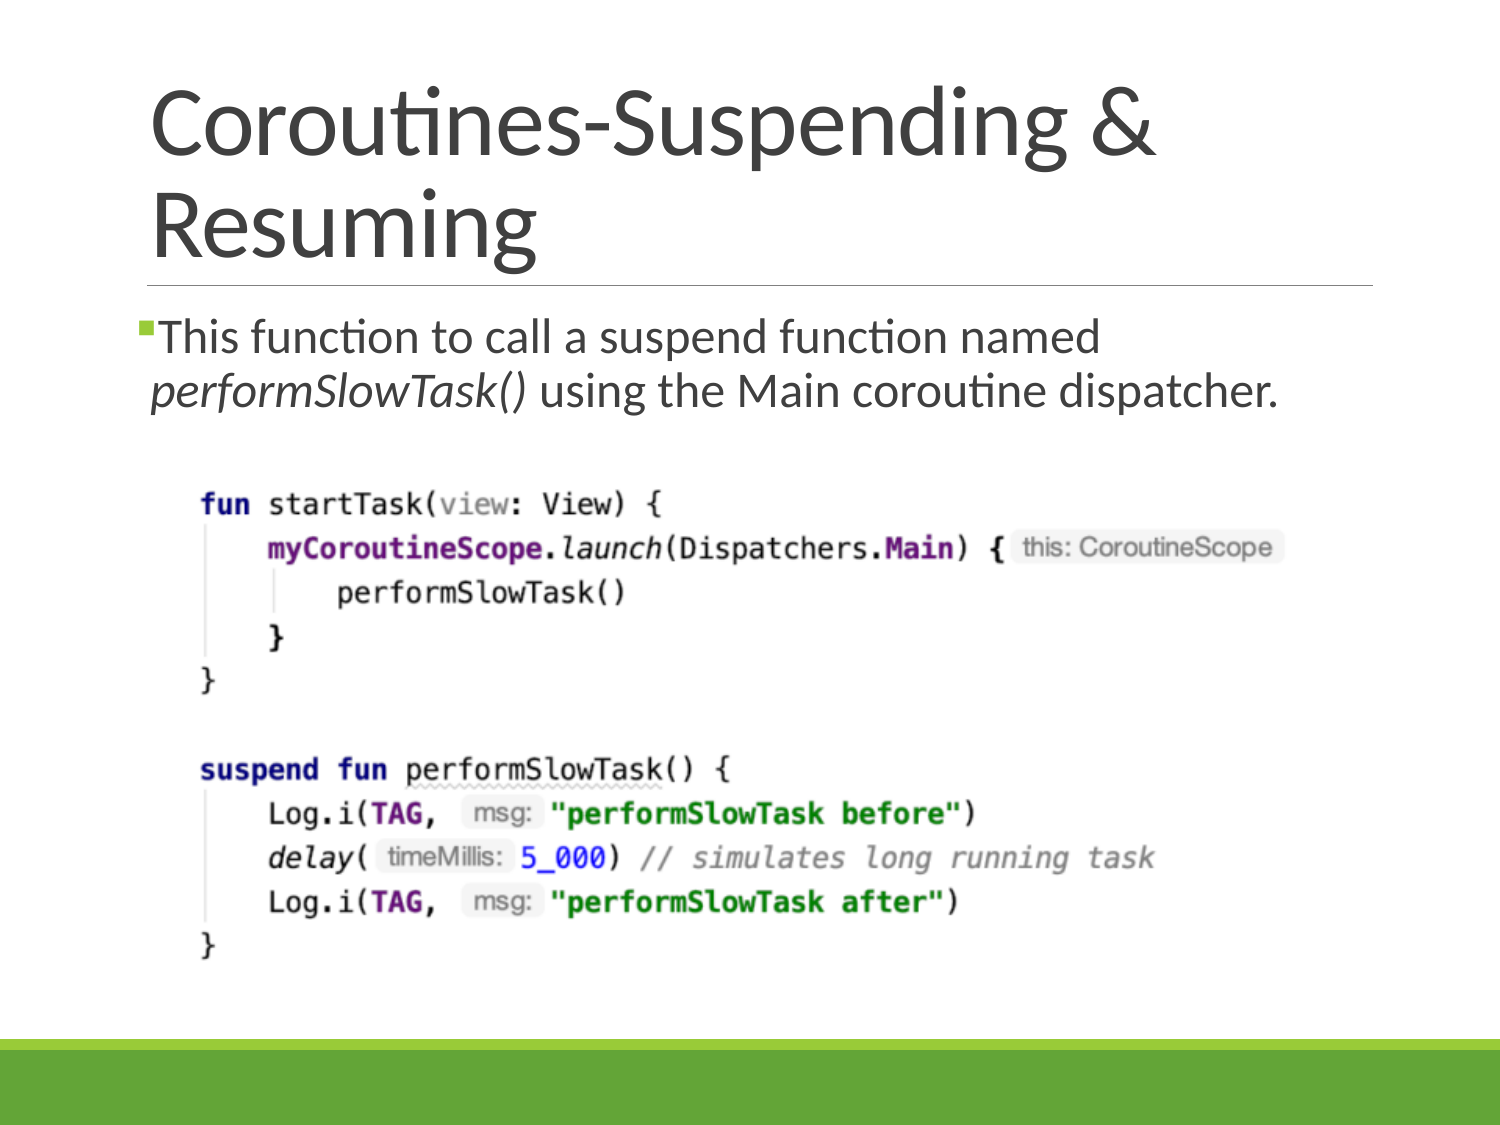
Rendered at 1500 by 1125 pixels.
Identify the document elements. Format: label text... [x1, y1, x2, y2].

list This function to call a suspend function named performSlowTask() using the Main coroutine dispatcher. [135, 302, 1373, 963]
picture [161, 451, 1339, 981]
title Coroutines-Suspending & Resuming [135, 47, 1373, 285]
